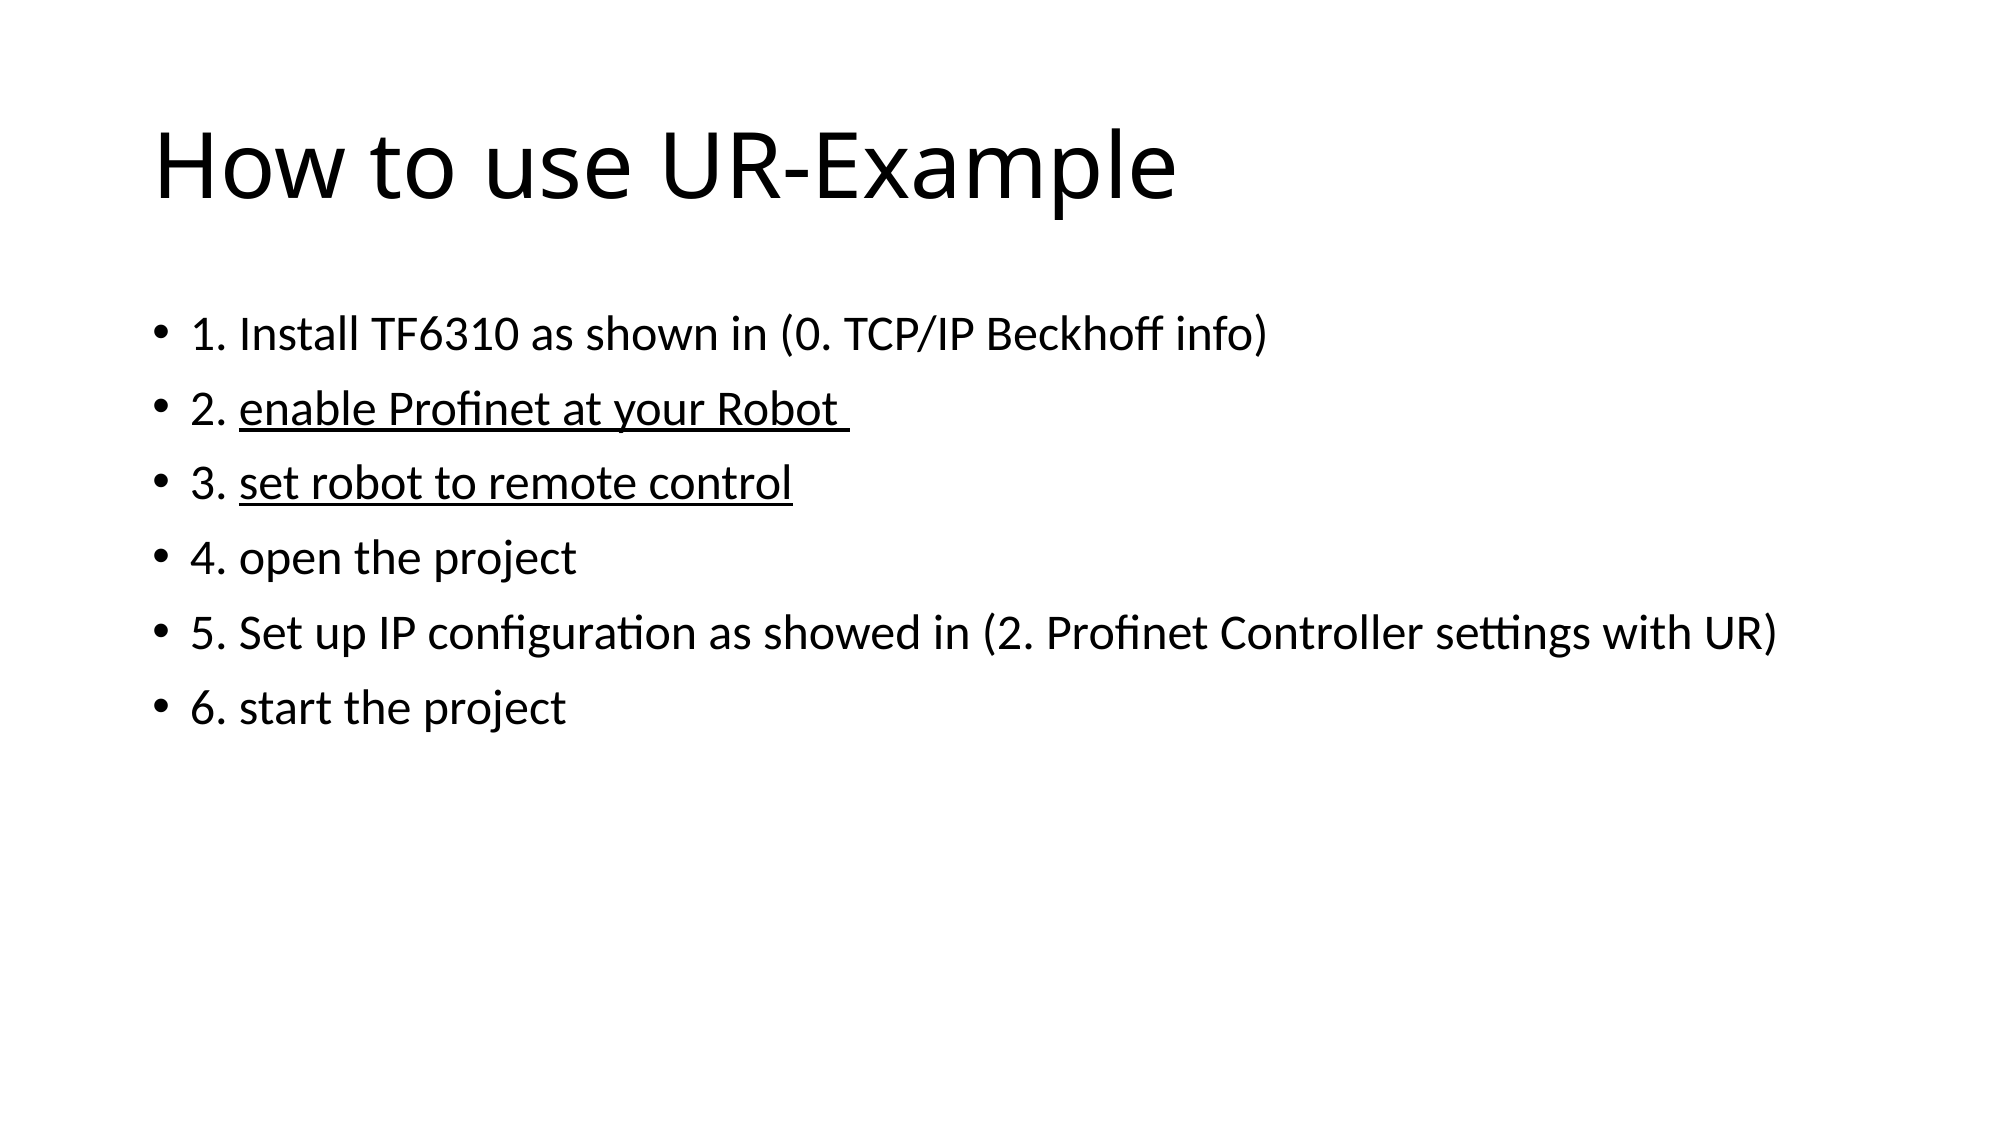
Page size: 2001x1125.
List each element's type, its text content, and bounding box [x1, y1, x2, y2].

list 1. Install TF6310 as shown in (0. TCP/IP Beckhoff info) 2. enable Profinet at your Robot 3. set robot to remote control 4. open the project 5. Set up IP configuration as showed in (2. Profinet Controller settings with UR) 6. start the project [137, 299, 1863, 1014]
title How to use UR-Example [137, 59, 1863, 278]
